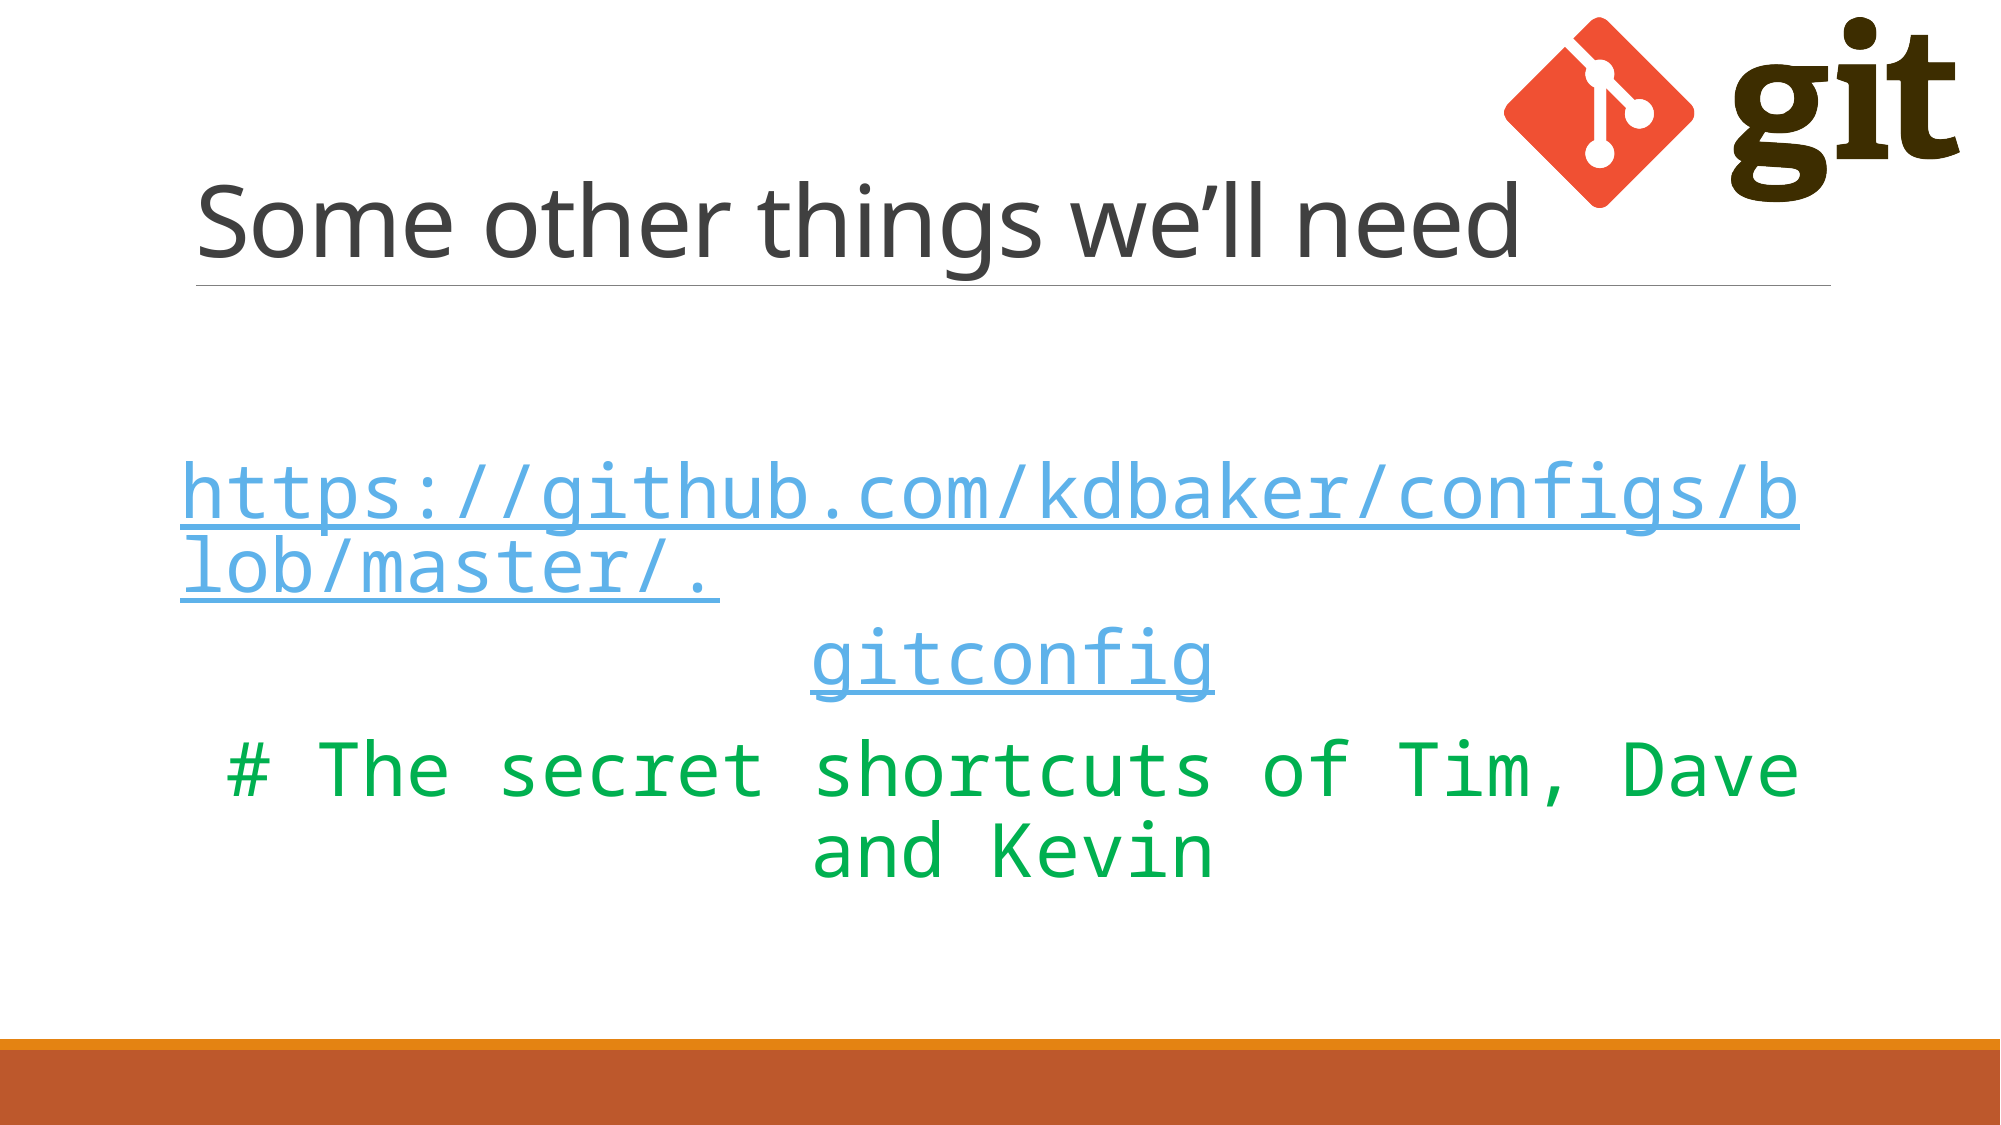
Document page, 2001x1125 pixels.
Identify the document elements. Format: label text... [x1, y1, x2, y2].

title Some other things we’ll need [180, 47, 1830, 285]
list https://github.com/kdbaker/configs/blob/master/.gitconfig # The secret shortcuts of Tim, Dave and Kevin [180, 302, 1830, 963]
picture [1504, 17, 1960, 208]
